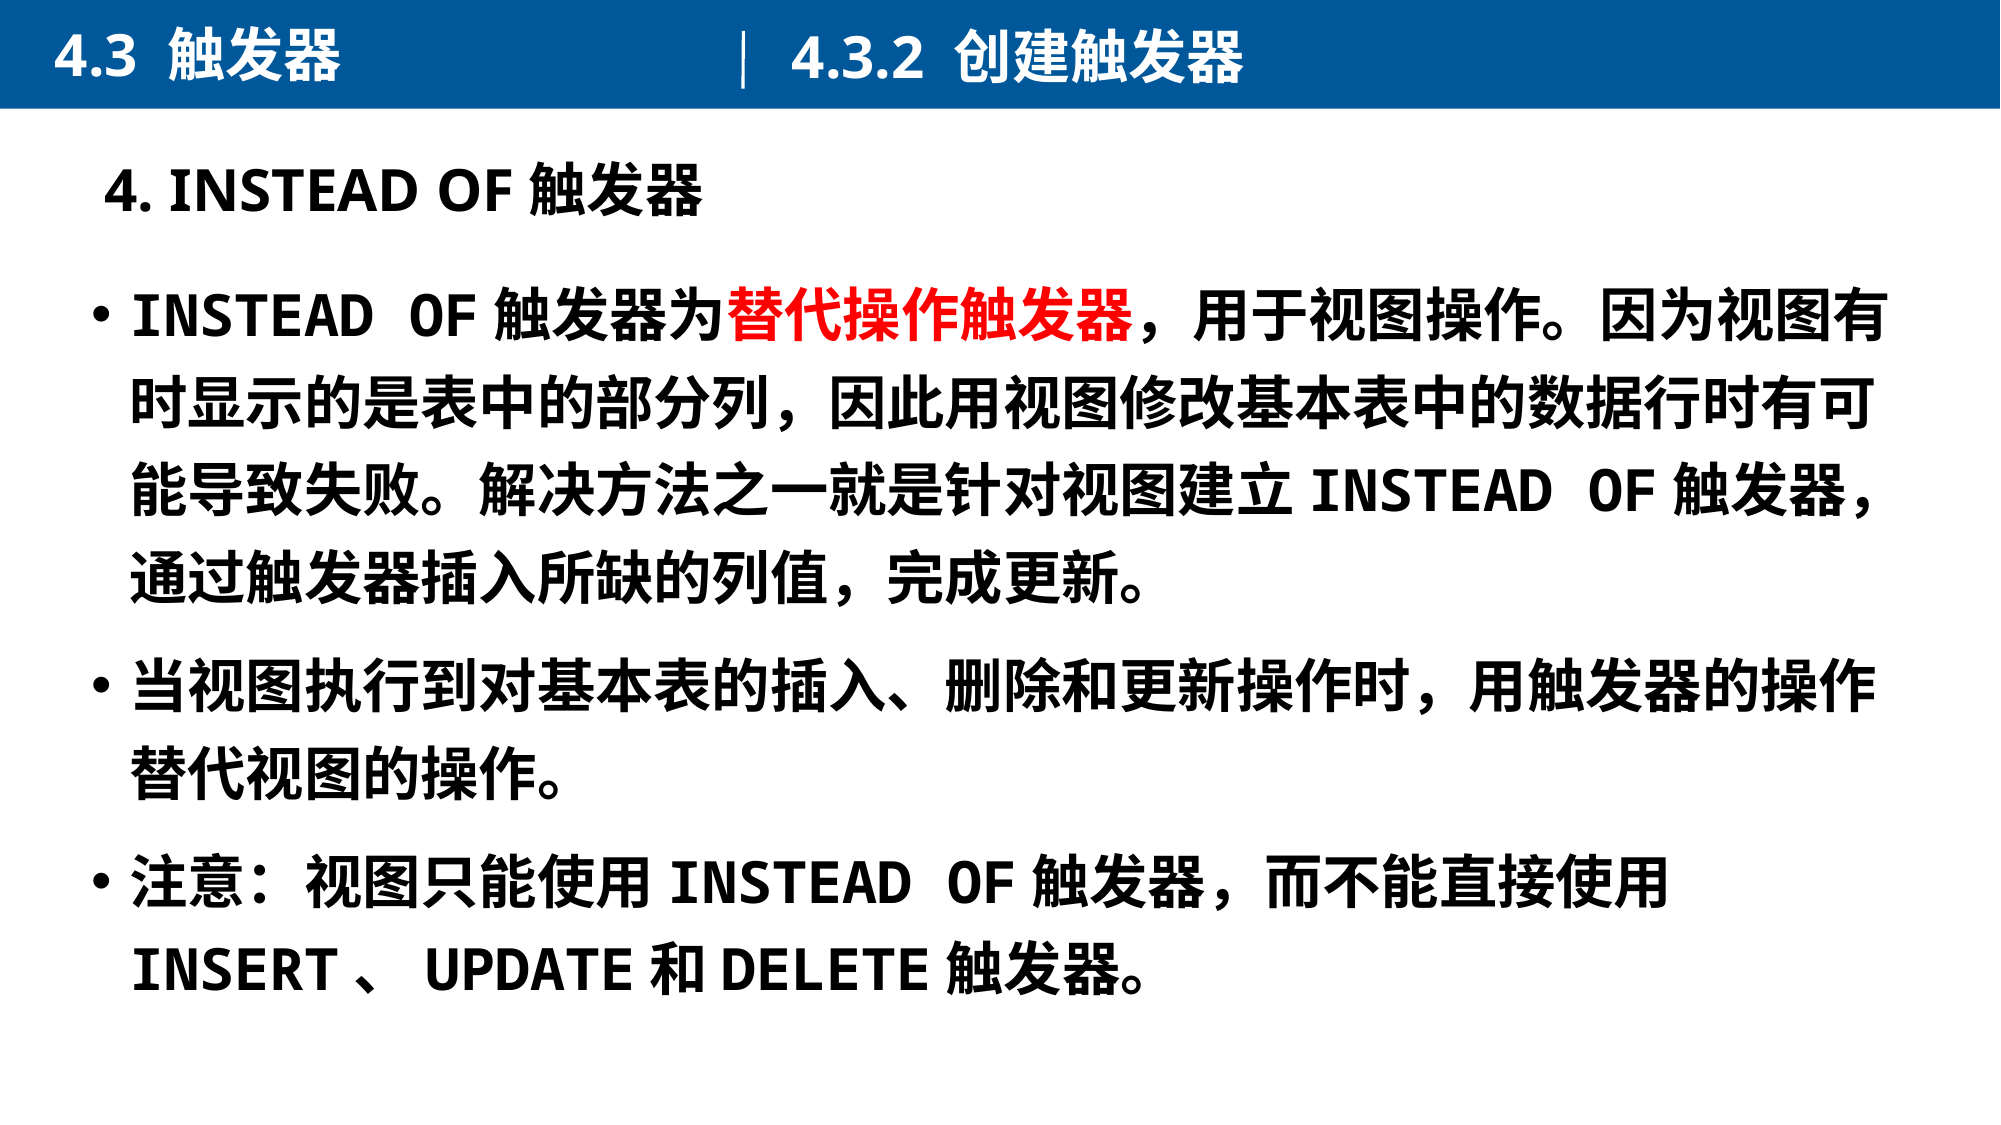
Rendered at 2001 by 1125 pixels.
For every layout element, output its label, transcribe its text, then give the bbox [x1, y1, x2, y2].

text_box 4.3 触发器 [40, 10, 870, 96]
text_box 4. INSTEAD OF触发器 [89, 153, 728, 253]
text_box 4.3.2 创建触发器 [777, 12, 2000, 98]
text_box [0, 0, 2000, 109]
text_box INSTEAD OF触发器为替代操作触发器，用于视图操作。因为视图有时显示的是表中的部分列，因此用视图修改基本表中的数据行时有可能导致失败。解决方法之一就是针对视图建立INSTEAD OF触发器，通过触发器插入所缺的列值，完成更新。 当视图执行到对基本表的插入、删除和更新操作时，用触发器的操作替代视图的操作。 注意：视图只能使用INSTEAD OF触发器，而不能直接使用INSERT、UPDATE和DELETE触发器。 [76, 253, 1946, 997]
